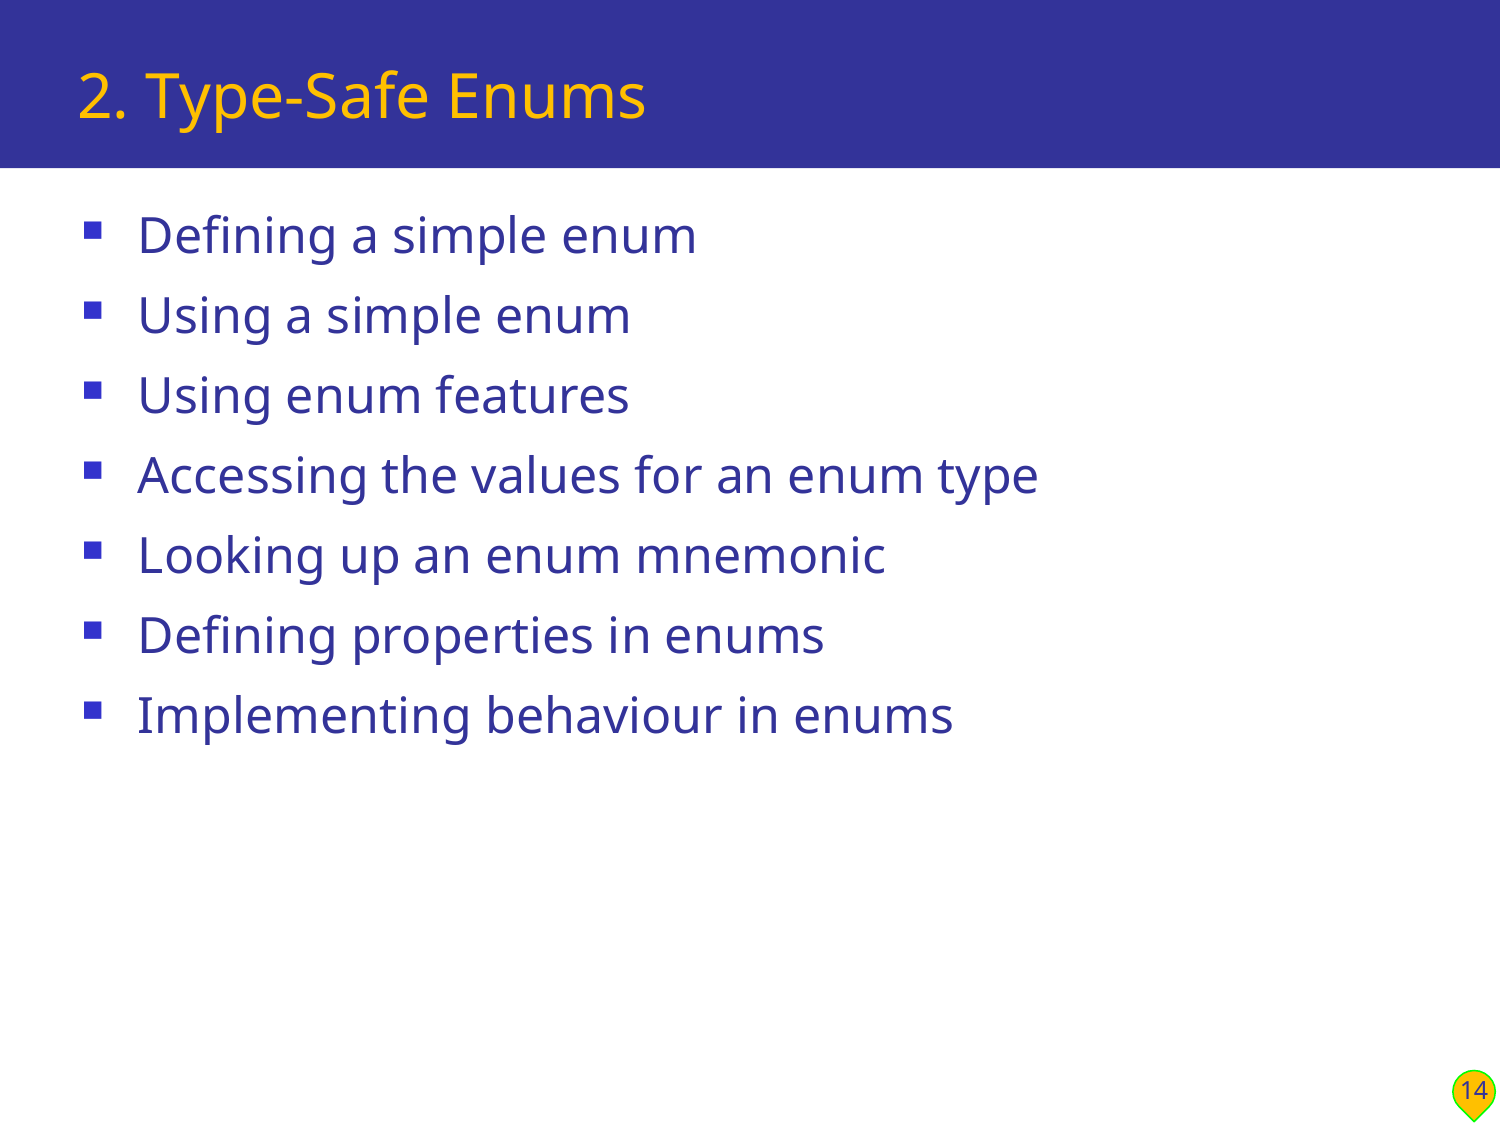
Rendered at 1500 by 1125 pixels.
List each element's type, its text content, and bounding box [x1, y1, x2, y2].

list Defining a simple enum Using a simple enum Using enum features Accessing the values for an enum type Looking up an enum mnemonic Defining properties in enums Implementing behaviour in enums [66, 196, 1460, 1007]
footer 14 [1431, 1040, 1500, 1117]
title 2. Type-Safe Enums [61, 24, 1465, 139]
